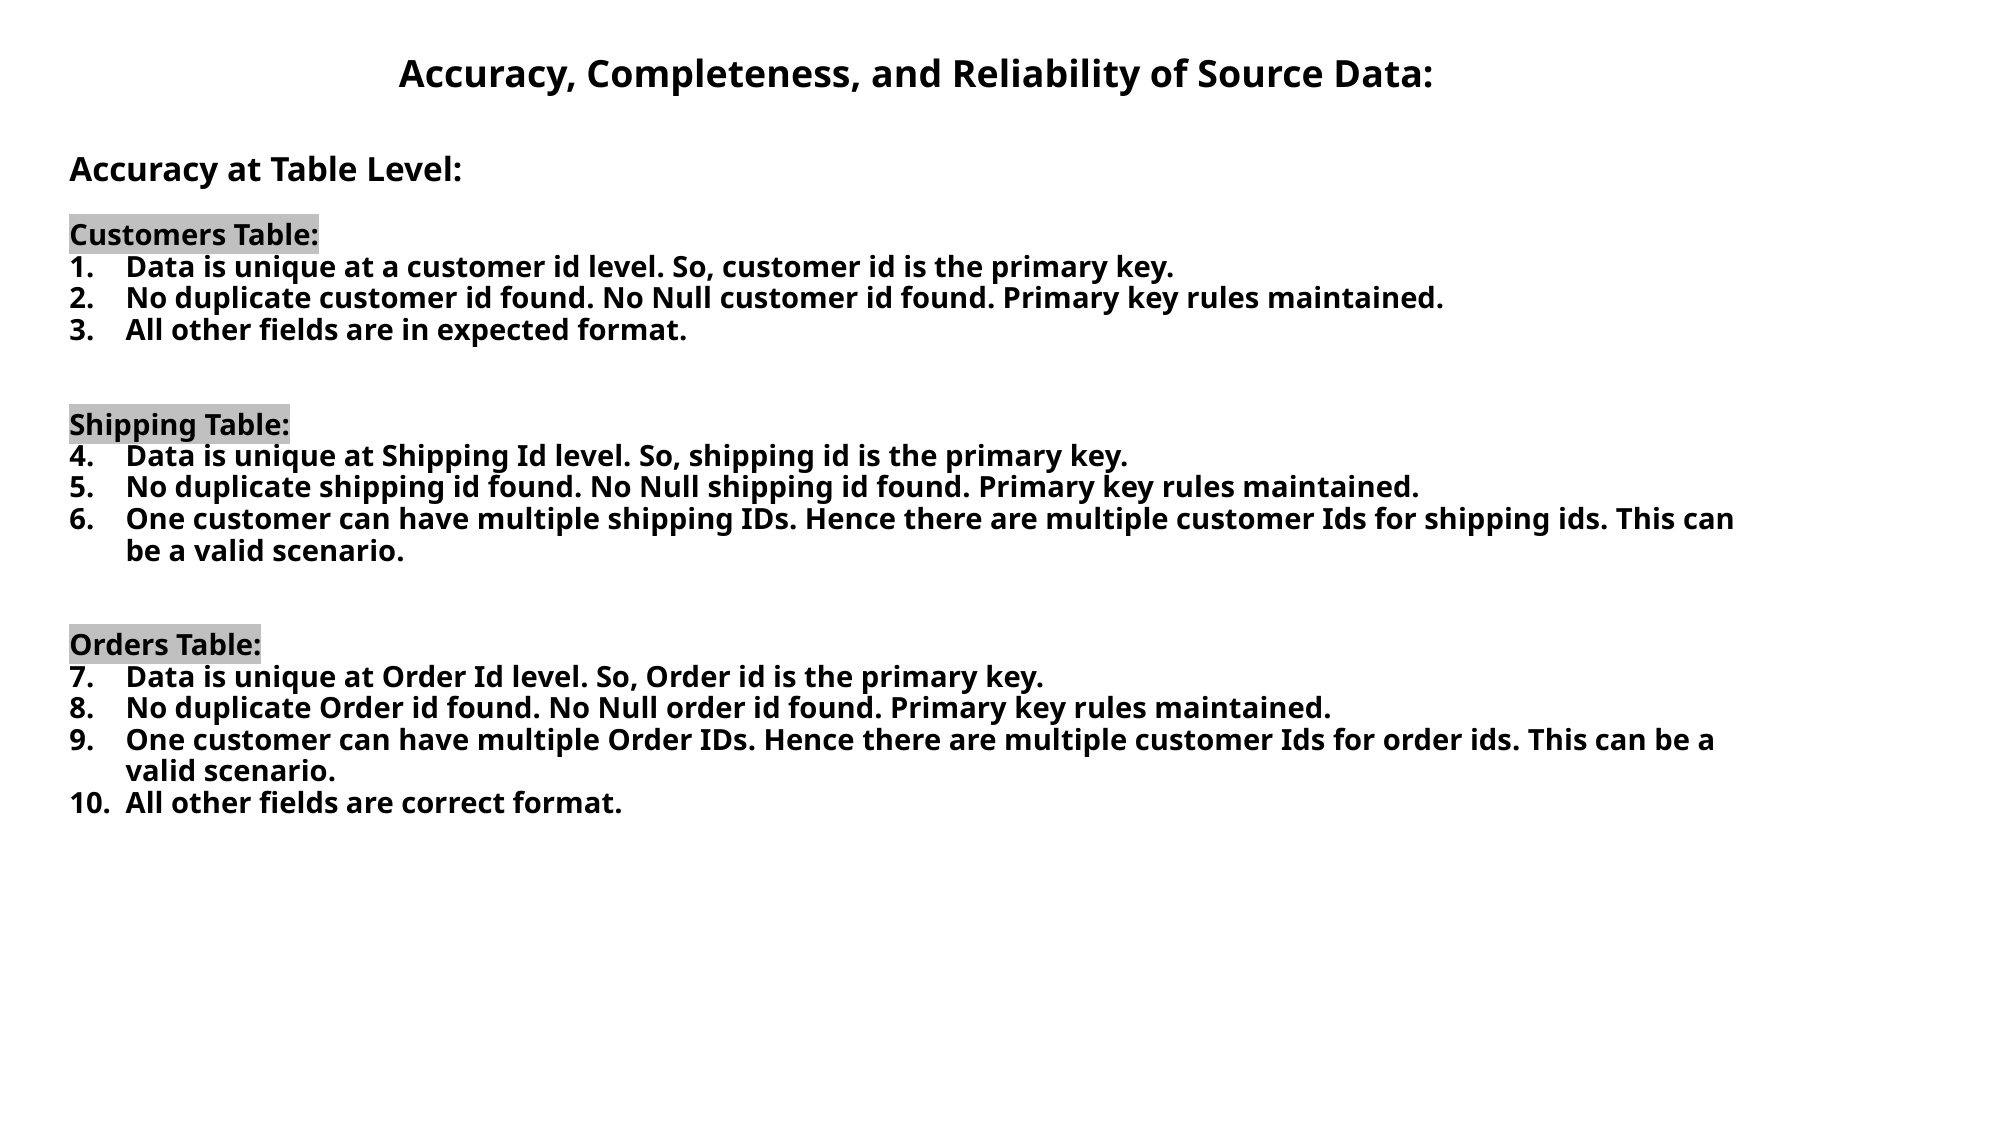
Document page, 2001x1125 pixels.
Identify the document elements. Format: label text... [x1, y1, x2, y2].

text_box Accuracy at Table Level: Customers Table: Data is unique at a customer id level. So, customer id is the primary key. No duplicate customer id found. No Null customer id found. Primary key rules maintained. All other fields are in expected format. Shipping Table: Data is unique at Shipping Id level. So, shipping id is the primary key. No duplicate shipping id found. No Null shipping id found. Primary key rules maintained. One customer can have multiple shipping IDs. Hence there are multiple customer Ids for shipping ids. This can be a valid scenario. Orders Table: Data is unique at Order Id level. So, Order id is the primary key. No duplicate Order id found. No Null order id found. Primary key rules maintained. One customer can have multiple Order IDs. Hence there are multiple customer Ids for order ids. This can be a valid scenario. All other fields are correct format. [54, 109, 1780, 1022]
title Accuracy, Completeness, and Reliability of Source Data: [54, 40, 1780, 109]
